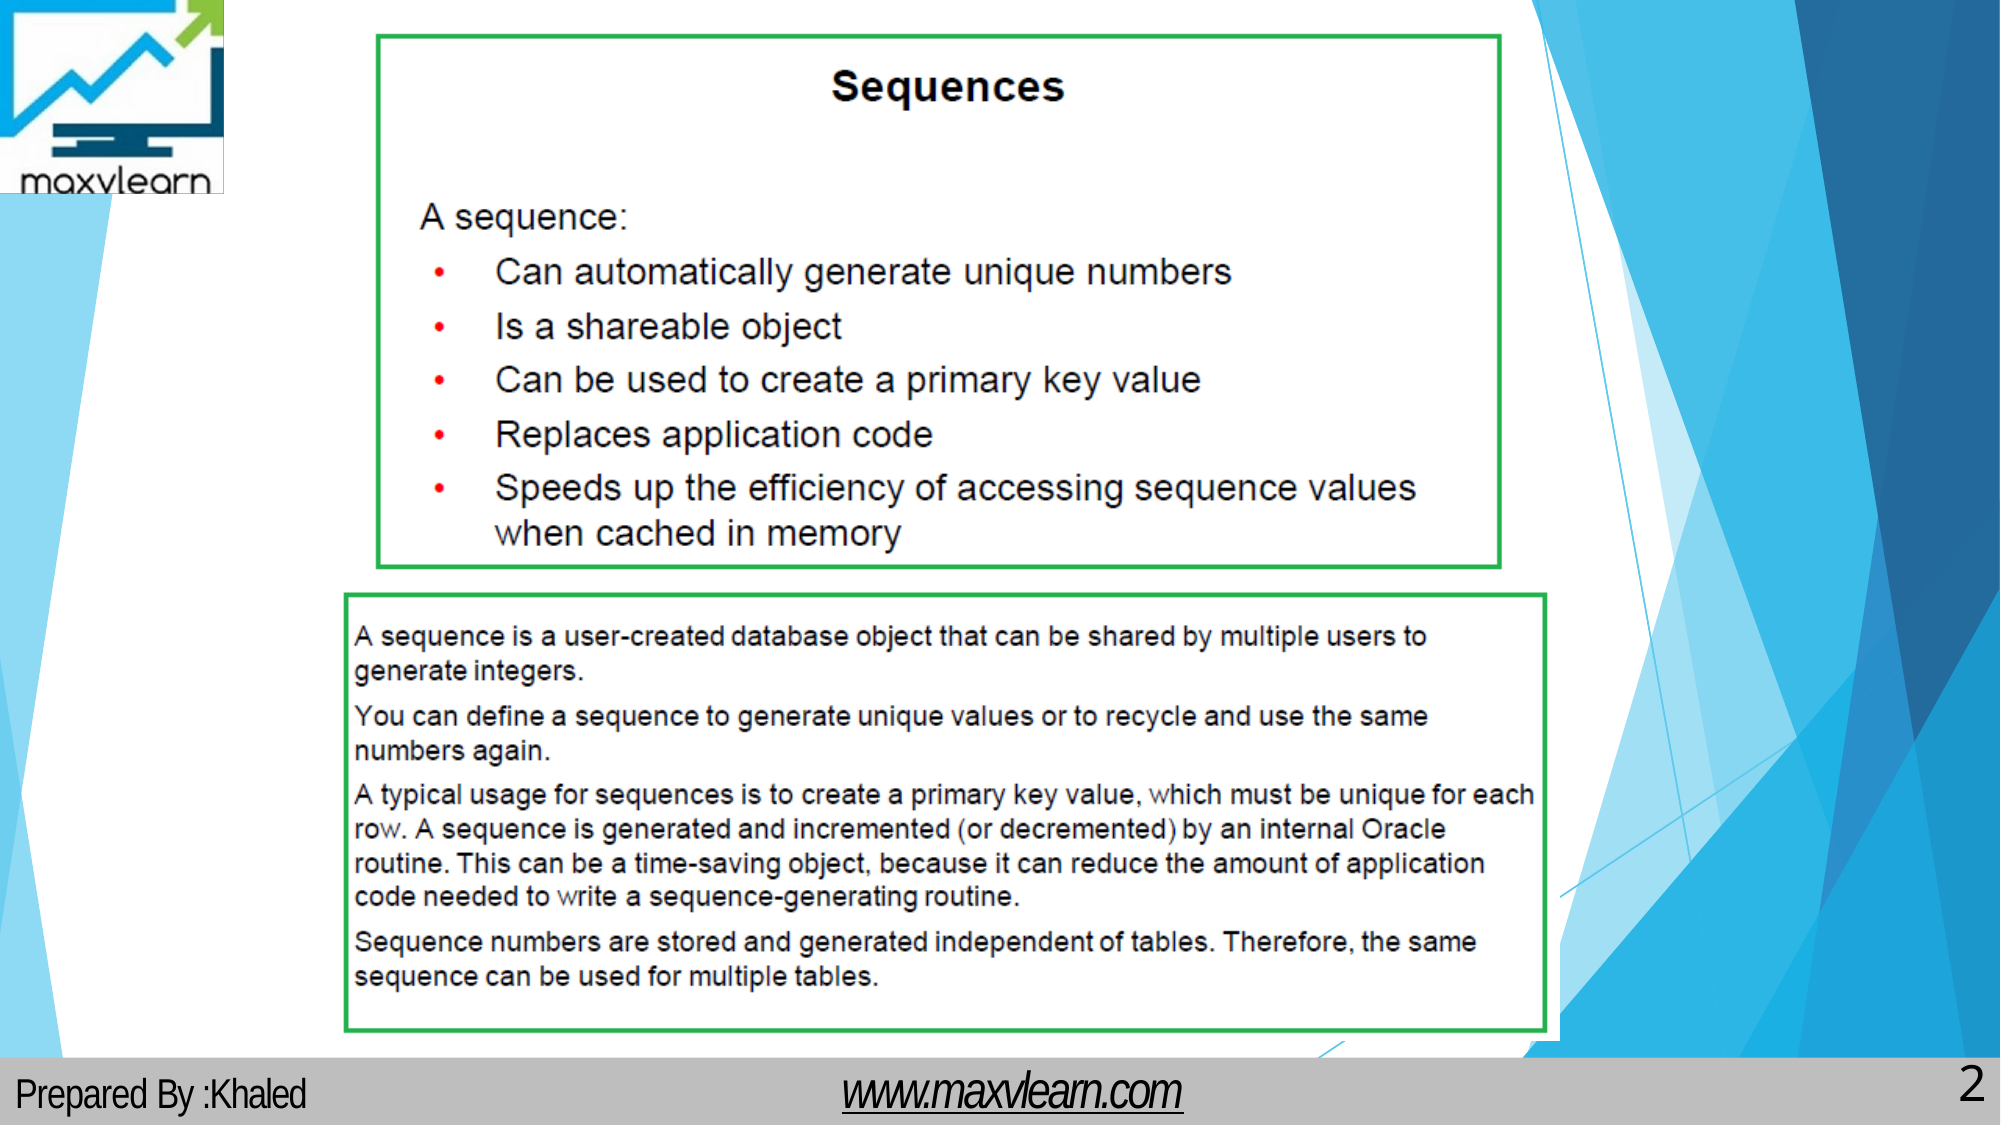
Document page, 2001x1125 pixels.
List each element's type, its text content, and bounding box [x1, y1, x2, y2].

footer Prepared By :Khaled AlKhudari [12, 1069, 462, 1125]
picture [0, 0, 224, 194]
text_box [330, 574, 1560, 1041]
slide_number www.maxvlearn.com [839, 1059, 1188, 1125]
text_box [359, 17, 1513, 574]
slide_number 1 [1928, 1061, 1990, 1125]
